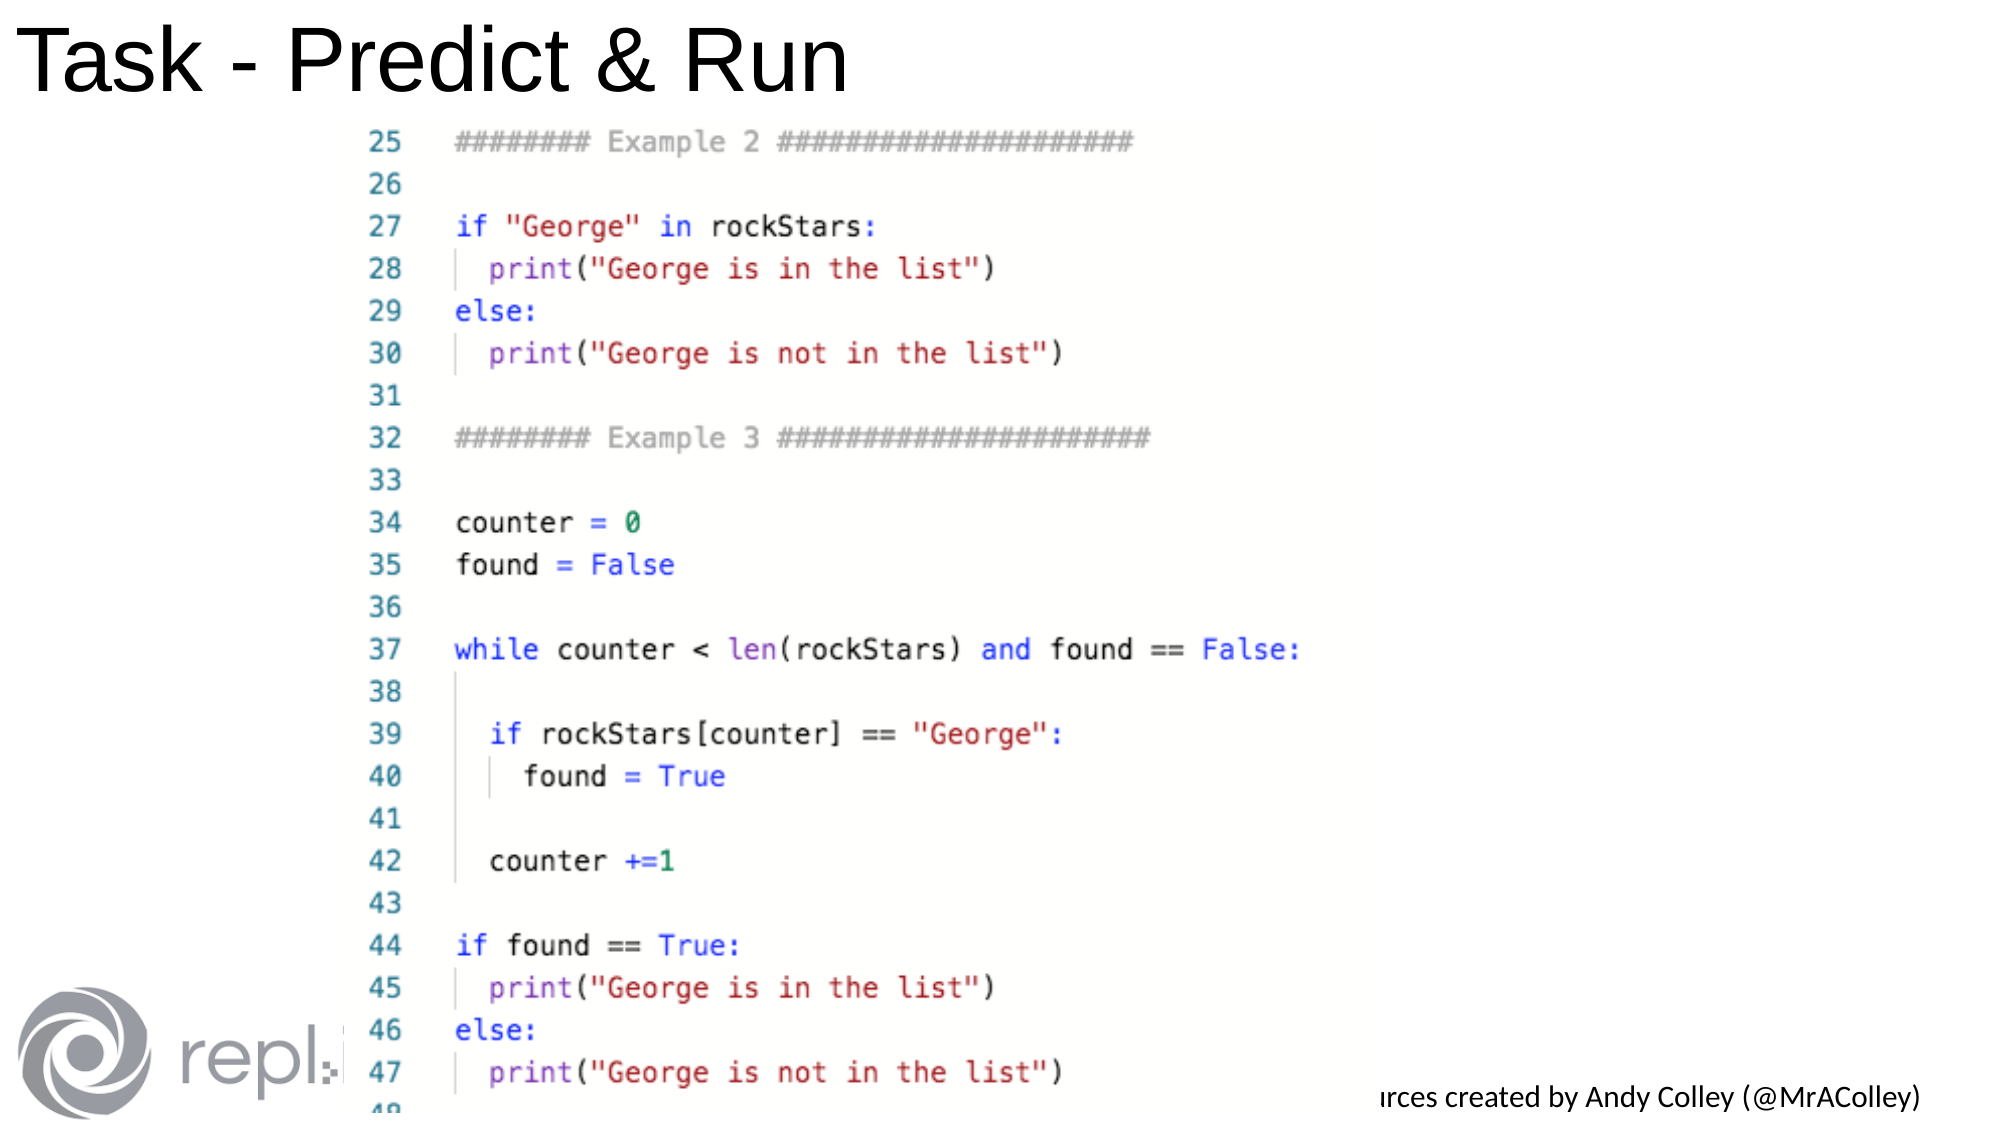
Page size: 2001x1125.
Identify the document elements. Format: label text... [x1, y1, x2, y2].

picture [0, 120, 1381, 1125]
title Task - Predict & Run [0, 15, 1725, 108]
